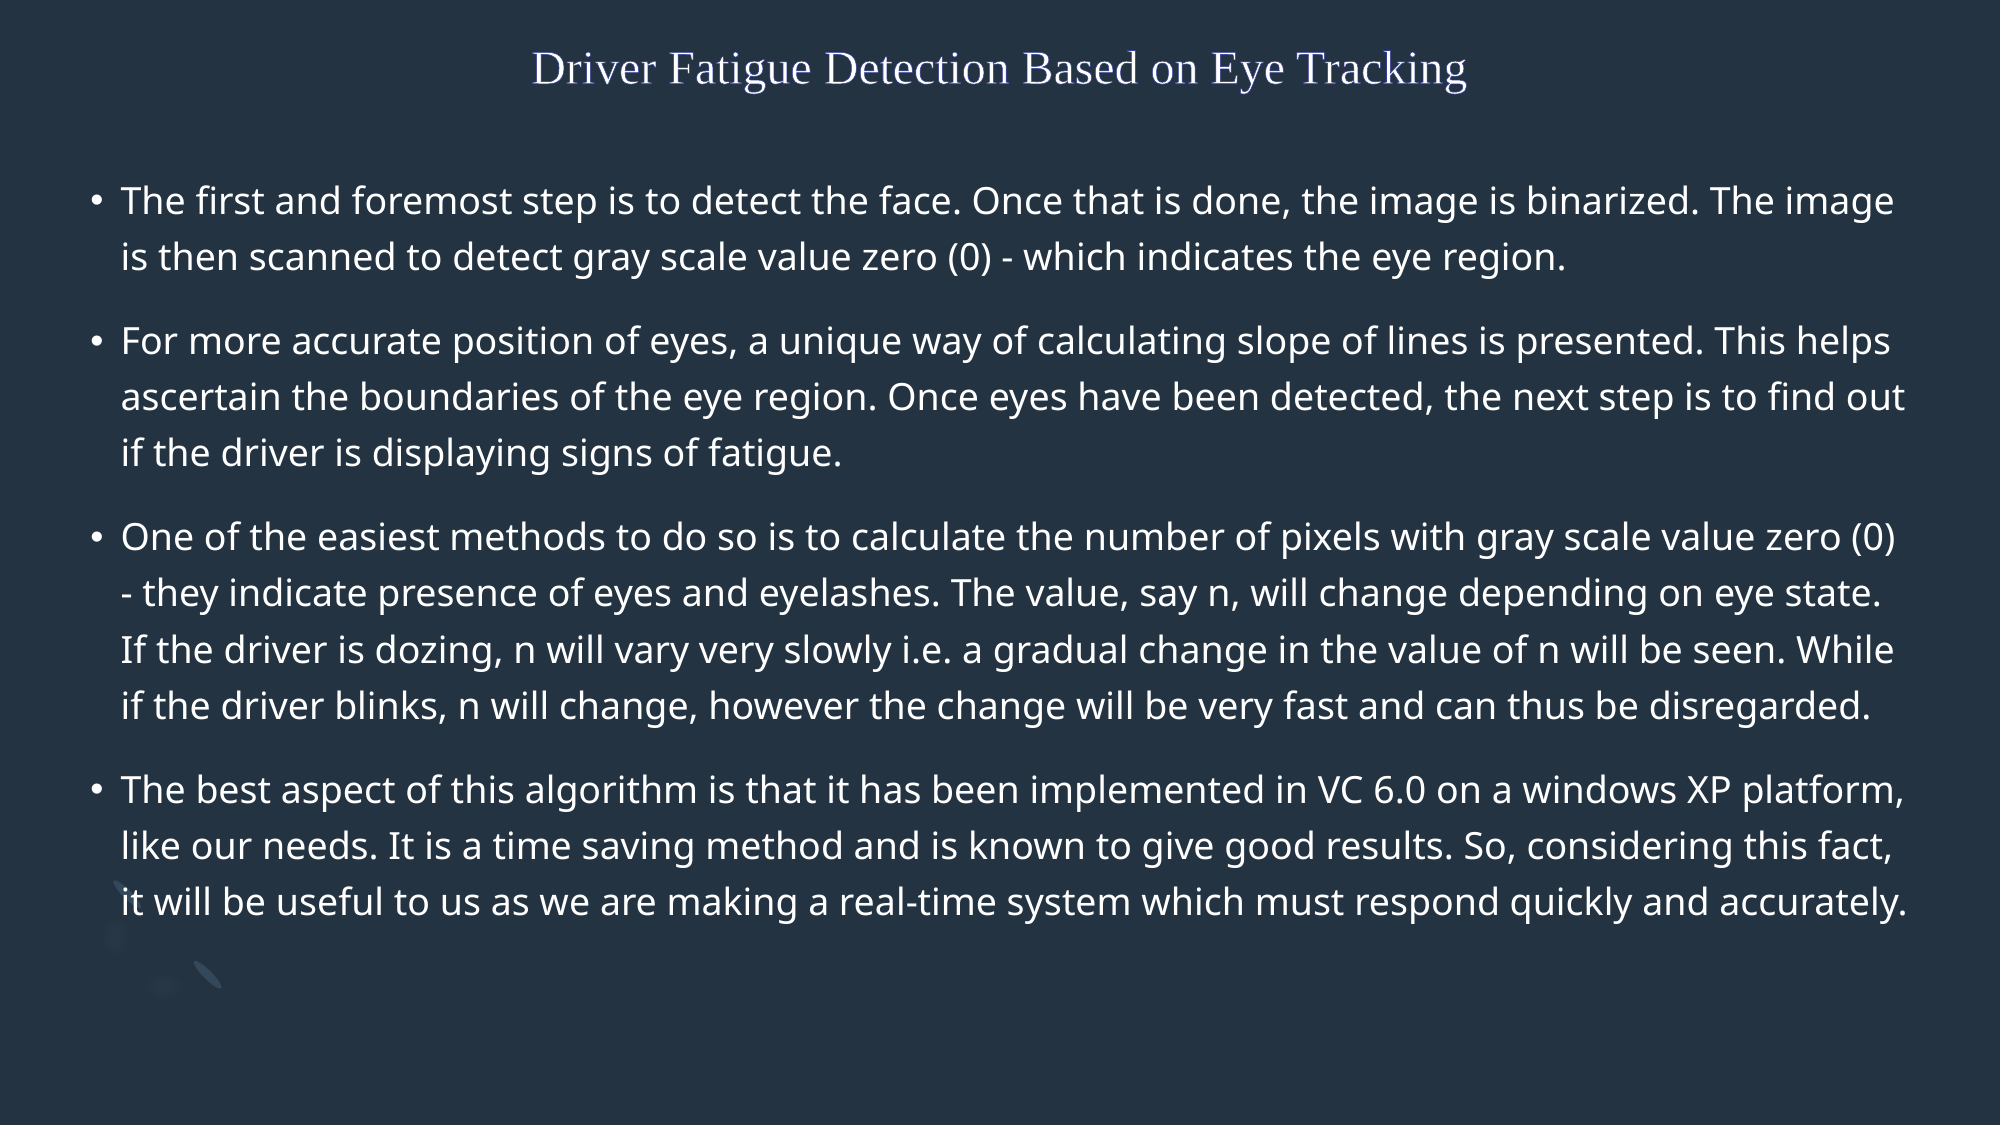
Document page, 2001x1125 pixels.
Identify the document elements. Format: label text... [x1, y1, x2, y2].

title Driver Fatigue Detection Based on Eye Tracking [90, 45, 1910, 160]
list The first and foremost step is to detect the face. Once that is done, the image is binarized. The image is then scanned to detect gray scale value zero (0) - which indicates the eye region. For more accurate position of eyes, a unique way of calculating slope of lines is presented. This helps ascertain the boundaries of the eye region. Once eyes have been detected, the next step is to find out if the driver is displaying signs of fatigue. One of the easiest methods to do so is to calculate the number of pixels with gray scale value zero (0) - they indicate presence of eyes and eyelashes. The value, say n, will change depending on eye state. If the driver is dozing, n will vary very slowly i.e. a gradual change in the value of n will be seen. While if the driver blinks, n will change, however the change will be very fast and can thus be disregarded. The best aspect of this algorithm is that it has been implemented in VC 6.0 on a windows XP platform, like our needs. It is a time saving method and is known to give good results. So, considering this fact, it will be useful to us as we are making a real-time system which must respond quickly and accurately. [90, 169, 1910, 1001]
